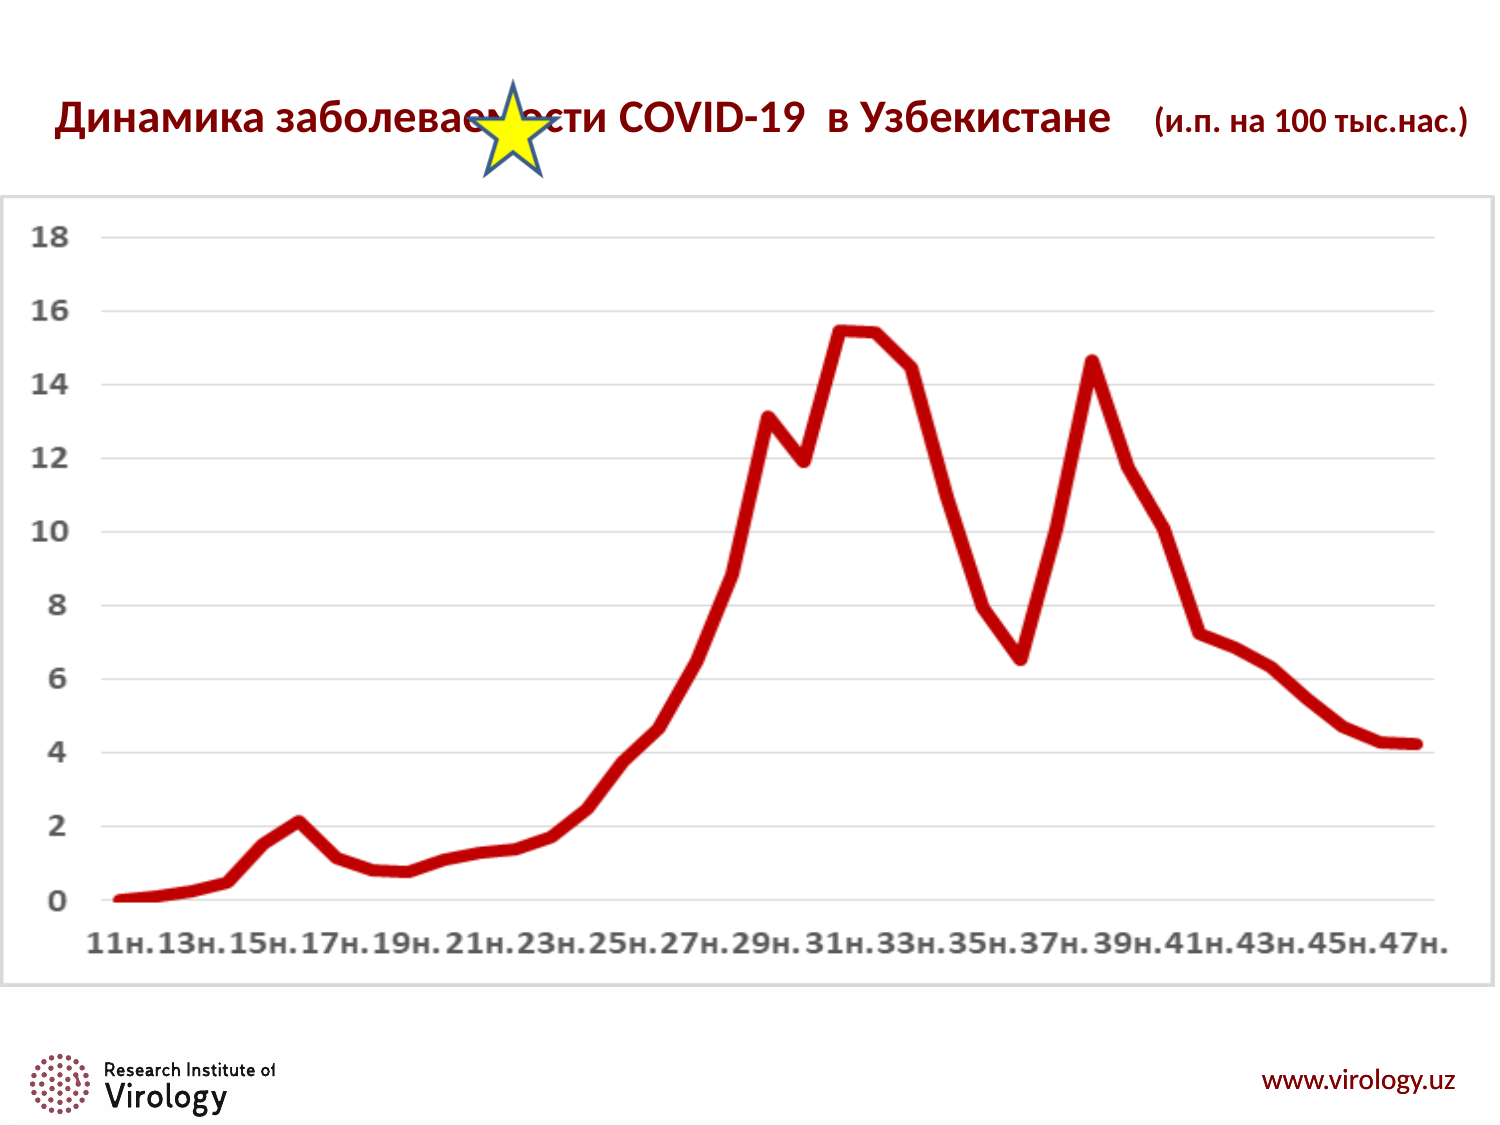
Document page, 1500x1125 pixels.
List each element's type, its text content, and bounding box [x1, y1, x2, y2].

picture [0, 195, 1495, 987]
picture [464, 77, 562, 179]
title Динамика заболеваемости COVID-19 в Узбекистане (и.п. на 100 тыс.нас.) [29, 66, 1495, 161]
